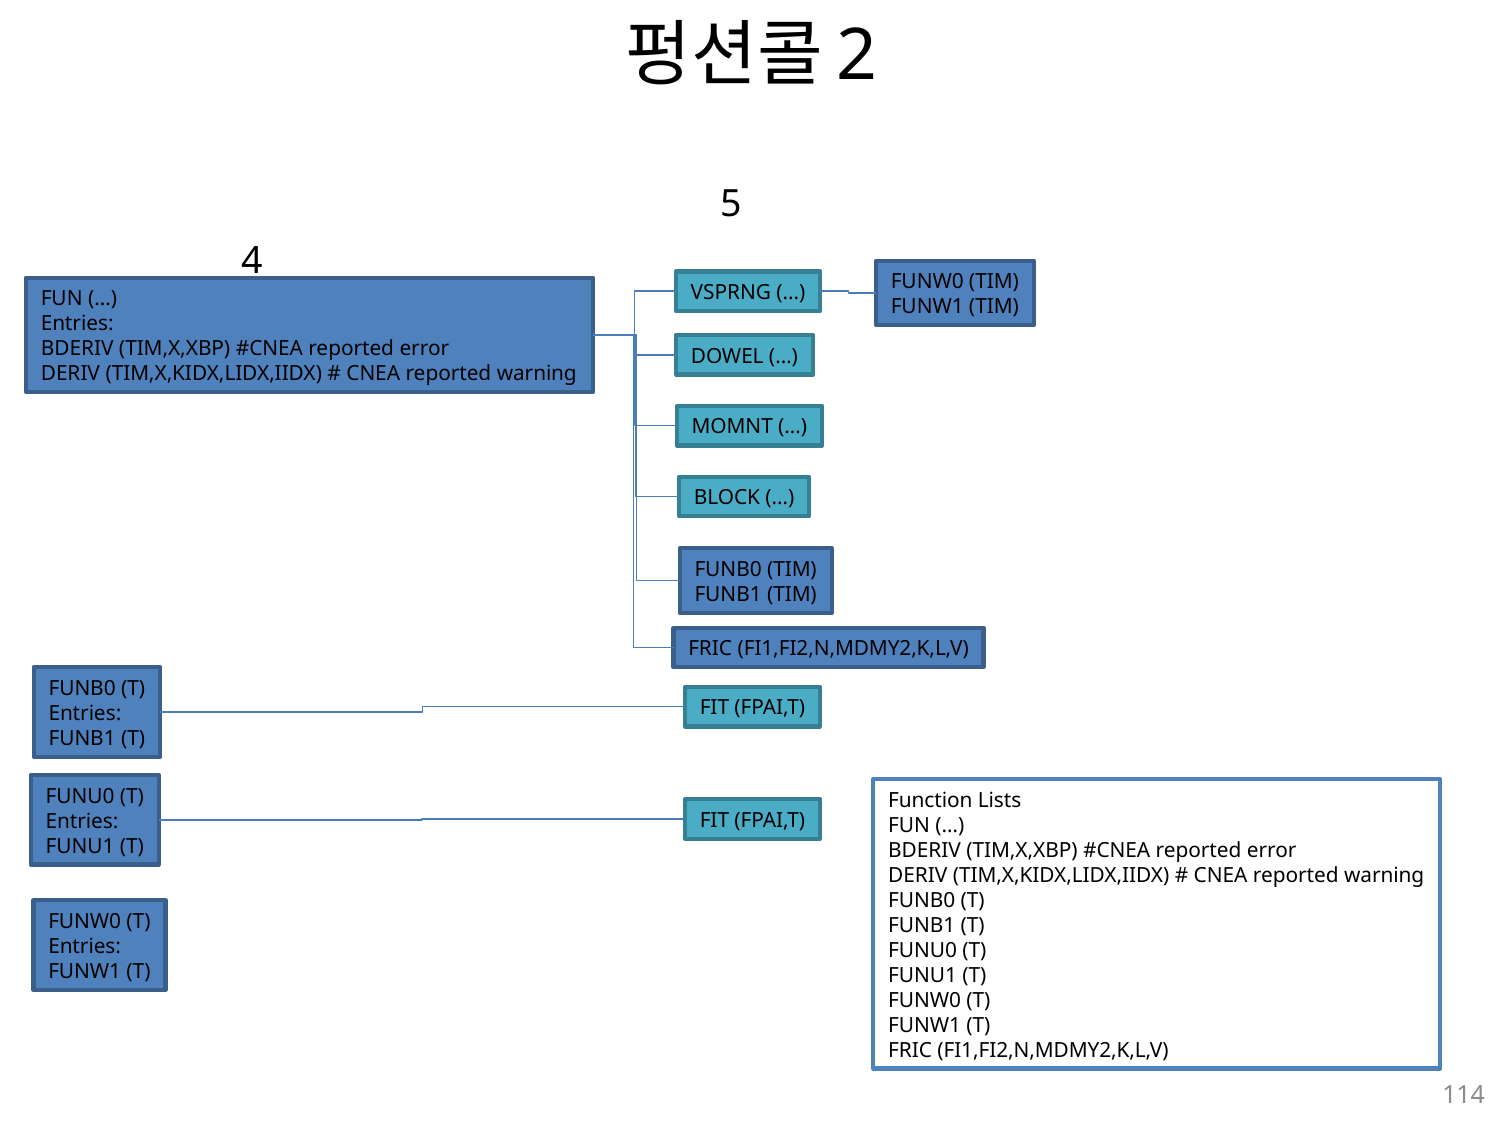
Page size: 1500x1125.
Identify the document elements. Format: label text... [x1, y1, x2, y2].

text_box 4 [226, 228, 278, 289]
text_box FUNW0 (TIM) FUNW1 (TIM) [874, 259, 1036, 327]
text_box DOWEL (…) [683, 333, 815, 377]
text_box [820, 290, 876, 294]
text_box BLOCK (…) [685, 475, 811, 518]
text_box FUNB0 (TIM) FUNB1 (TIM) [681, 546, 834, 615]
text_box FIT (FPAI,T) [683, 797, 822, 841]
title 펑션콜2 [76, 0, 1427, 102]
text_box FUNW0 (T) Entries: FUNW1 (T) [31, 898, 168, 992]
text_box FUNB0 (T) Entries: FUNB1 (T) [32, 665, 162, 759]
text_box FUN (…) Entries: BDERIV (TIM,X,XBP) #CNEA reported error DERIV (TIM,X,KIDX,LIDX,IIDX) # CNEA reported warning [24, 276, 595, 394]
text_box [160, 706, 685, 713]
text_box VSPRNG (...) [674, 269, 822, 313]
text_box FUNU0 (T) Entries: FUNU1 (T) [29, 773, 161, 867]
text_box MOMNT (…) [686, 404, 824, 448]
text_box 5 [705, 171, 757, 232]
slide_number 114 [1149, 1065, 1500, 1125]
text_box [592, 290, 676, 332]
text_box FIT (FPAI,T) [683, 685, 822, 729]
text_box Function Lists FUN (…) BDERIV (TIM,X,XBP) #CNEA reported error DERIV (TIM,X,KIDX,LIDX,IIDX) # CNEA reported warning FUNB0 (T) FUNB1 (T) FUNU0 (T) FUNU1 (T) FUNW0 (T) FUNW1 (T) FRIC (FI1,FI2,N,MDMY2,K,L,V) [871, 777, 1442, 1071]
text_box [592, 334, 676, 648]
text_box FRIC (FI1,FI2,N,MDMY2,K,L,V) [671, 626, 986, 669]
